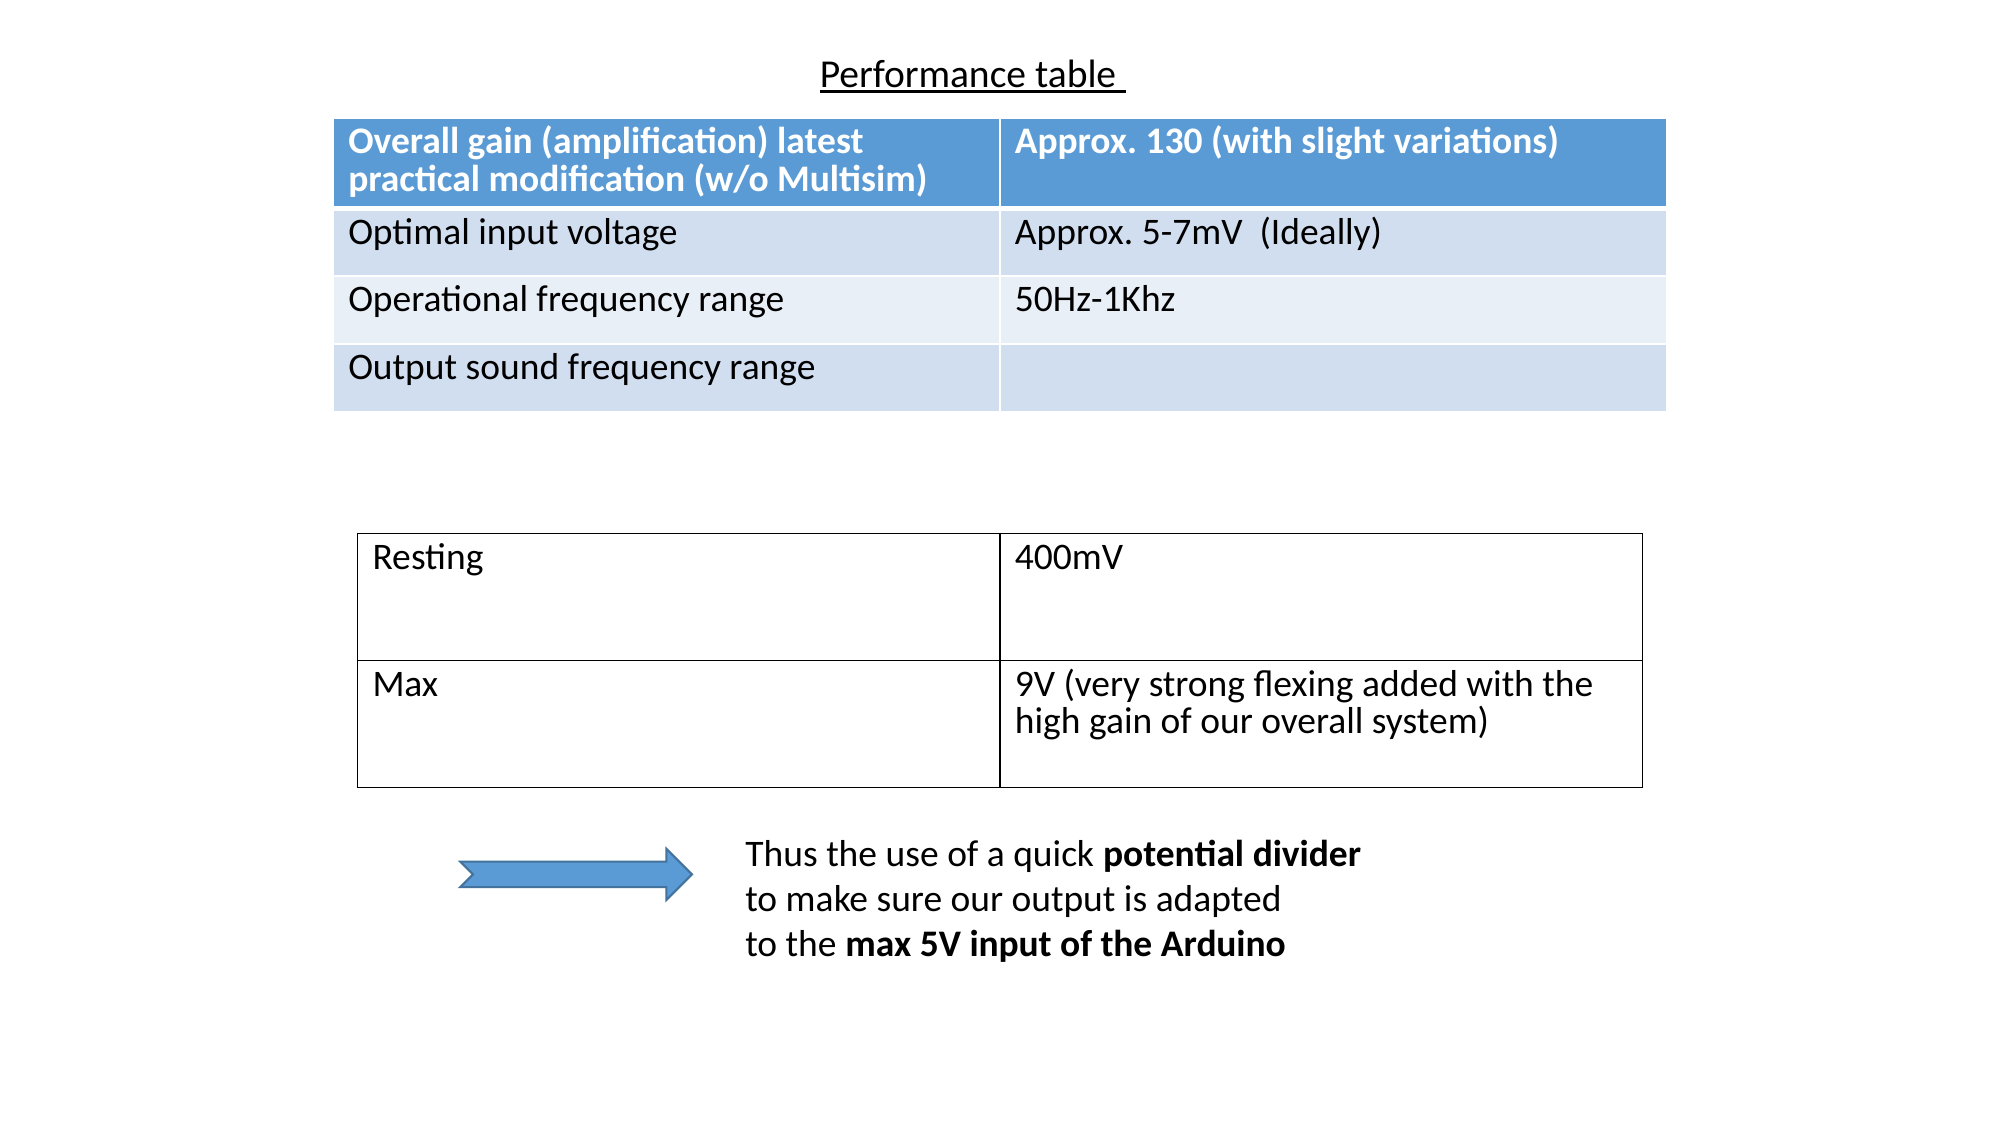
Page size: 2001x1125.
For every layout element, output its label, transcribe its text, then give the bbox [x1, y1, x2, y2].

table_cell 9V (very strong flexing added with the high gain of our overall system) [1001, 661, 1642, 787]
table_cell Max [358, 661, 999, 787]
table_cell Optimal input voltage [334, 211, 999, 275]
subtitle Performance table [348, 46, 1598, 104]
table_cell Operational frequency range [334, 277, 999, 343]
text_box Thus the use of a quick potential divider to make sure our output is adapted to the max 5V input of the Arduino [730, 821, 1378, 972]
table_header Approx. 130 (with slight variations) [1001, 119, 1666, 206]
table_header 400mV [1001, 534, 1642, 660]
table_cell Output sound frequency range [334, 345, 999, 411]
table_cell Approx. 5-7mV (Ideally) [1001, 211, 1666, 275]
table_header Resting [358, 534, 999, 660]
table_cell [1001, 345, 1666, 411]
text_box [457, 846, 694, 903]
table_header Overall gain (amplification) latest practical modification (w/o Multisim) [334, 119, 999, 206]
table_cell 50Hz-1Khz [1001, 277, 1666, 343]
